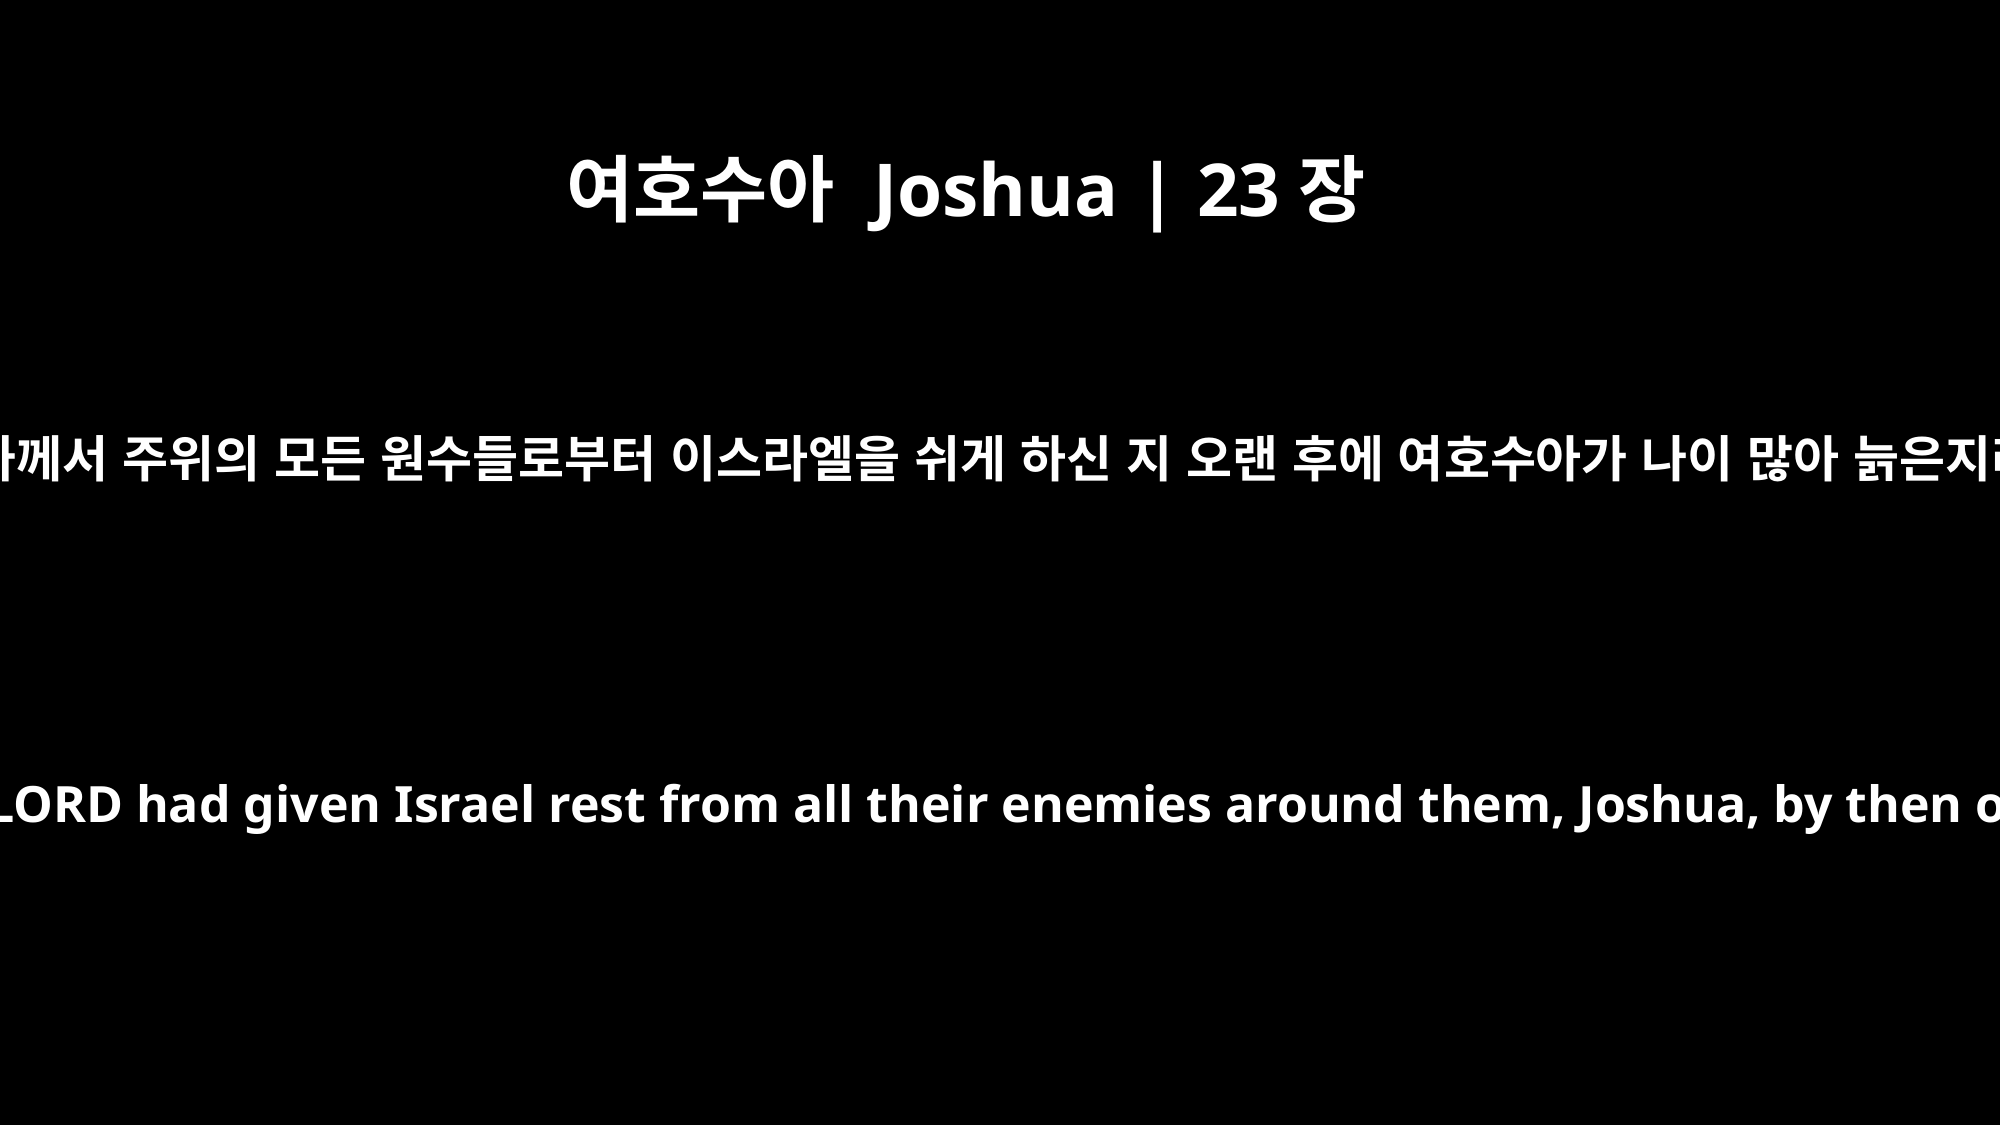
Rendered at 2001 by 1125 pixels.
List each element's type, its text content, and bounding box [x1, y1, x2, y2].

text_box After a long time had passed and the LORD had given Israel rest from all their enemies around them, Joshua, by then old and well advanced in years, [0, 764, 2000, 840]
text_box 여호수아 Joshua | 23장 [551, 136, 1381, 239]
text_box 1 여호와께서 주위의 모든 원수들로부터 이스라엘을 쉬게 하신 지 오랜 후에 여호수아가 나이 많아 늙은지라 [0, 359, 2000, 495]
